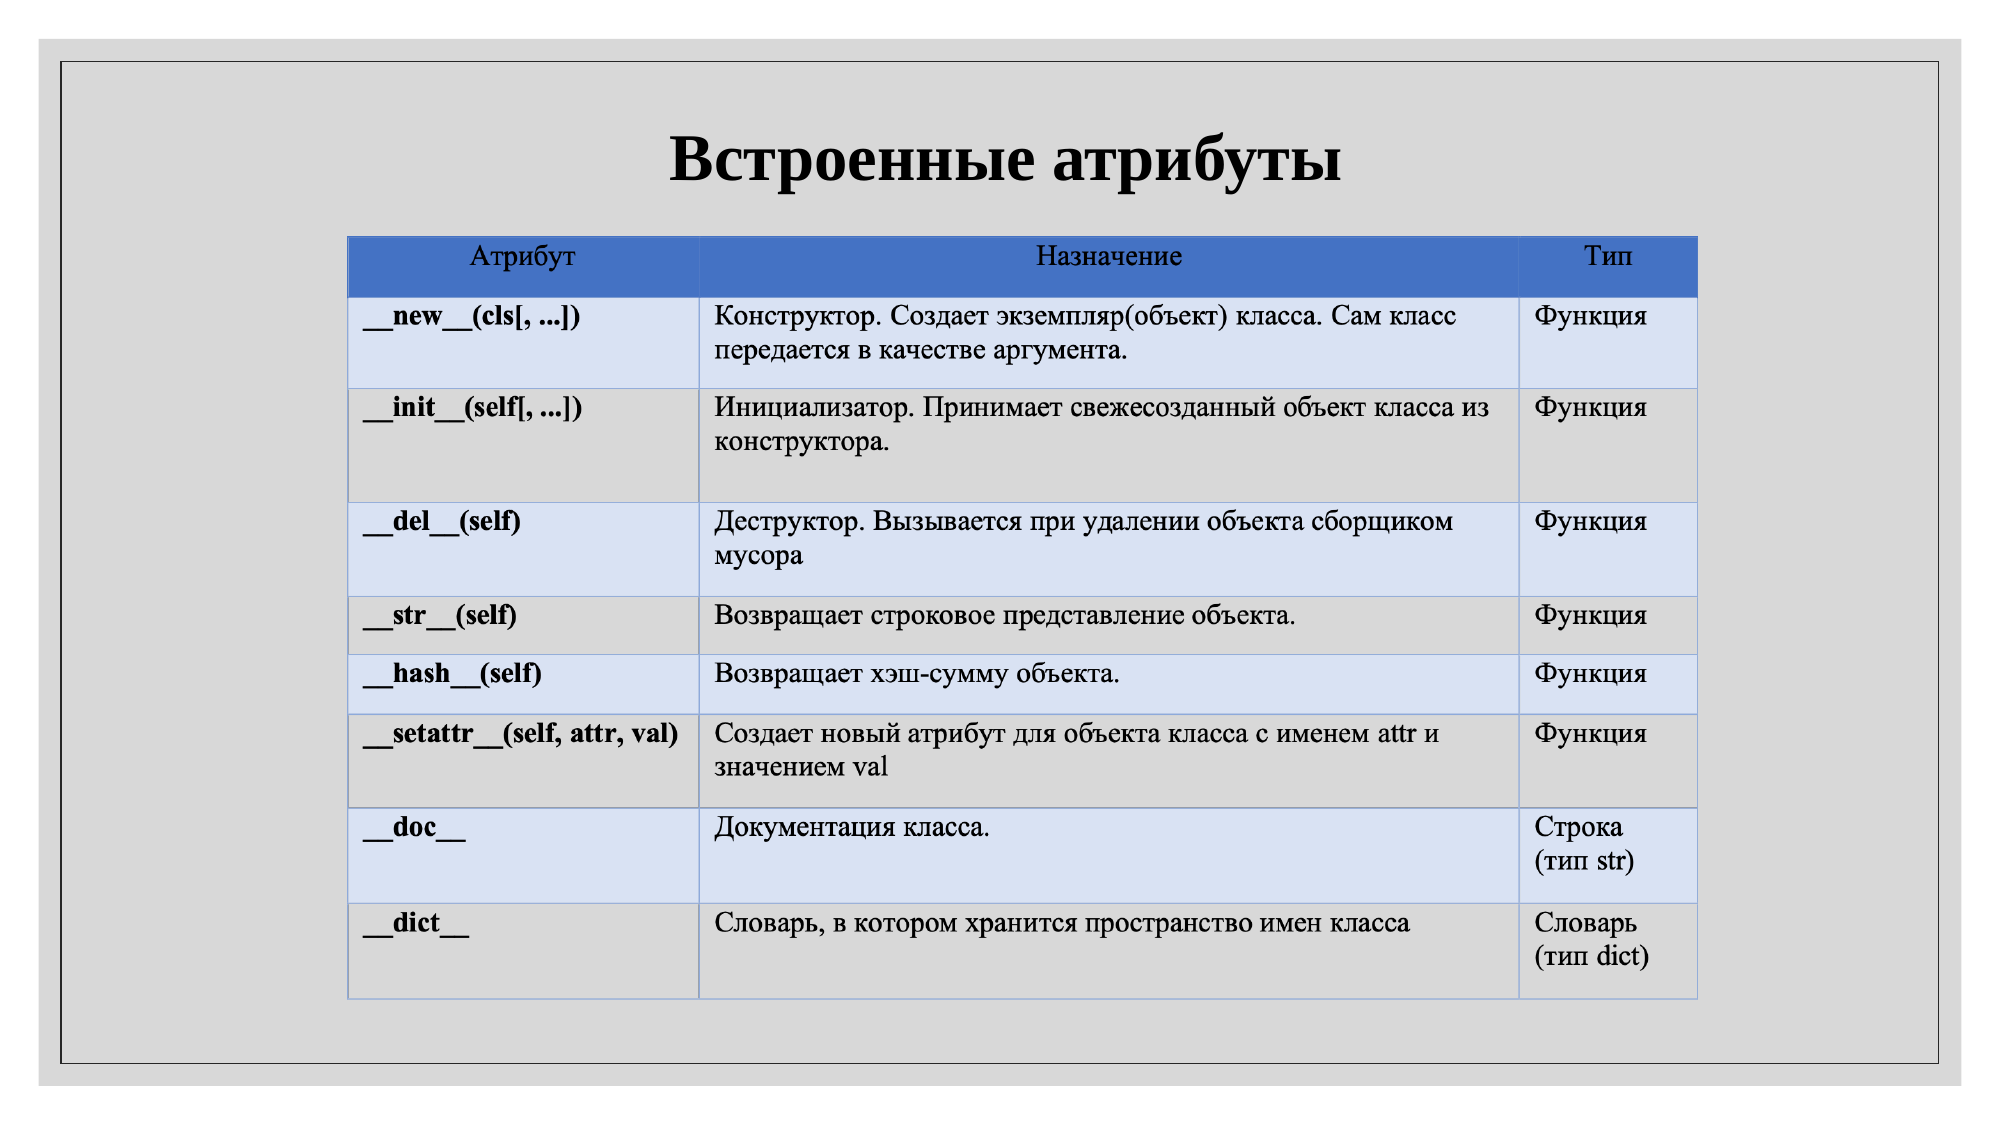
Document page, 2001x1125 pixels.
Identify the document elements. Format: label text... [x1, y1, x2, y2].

text_box Встроенные атрибуты [325, 106, 1688, 202]
picture [347, 235, 1712, 1066]
